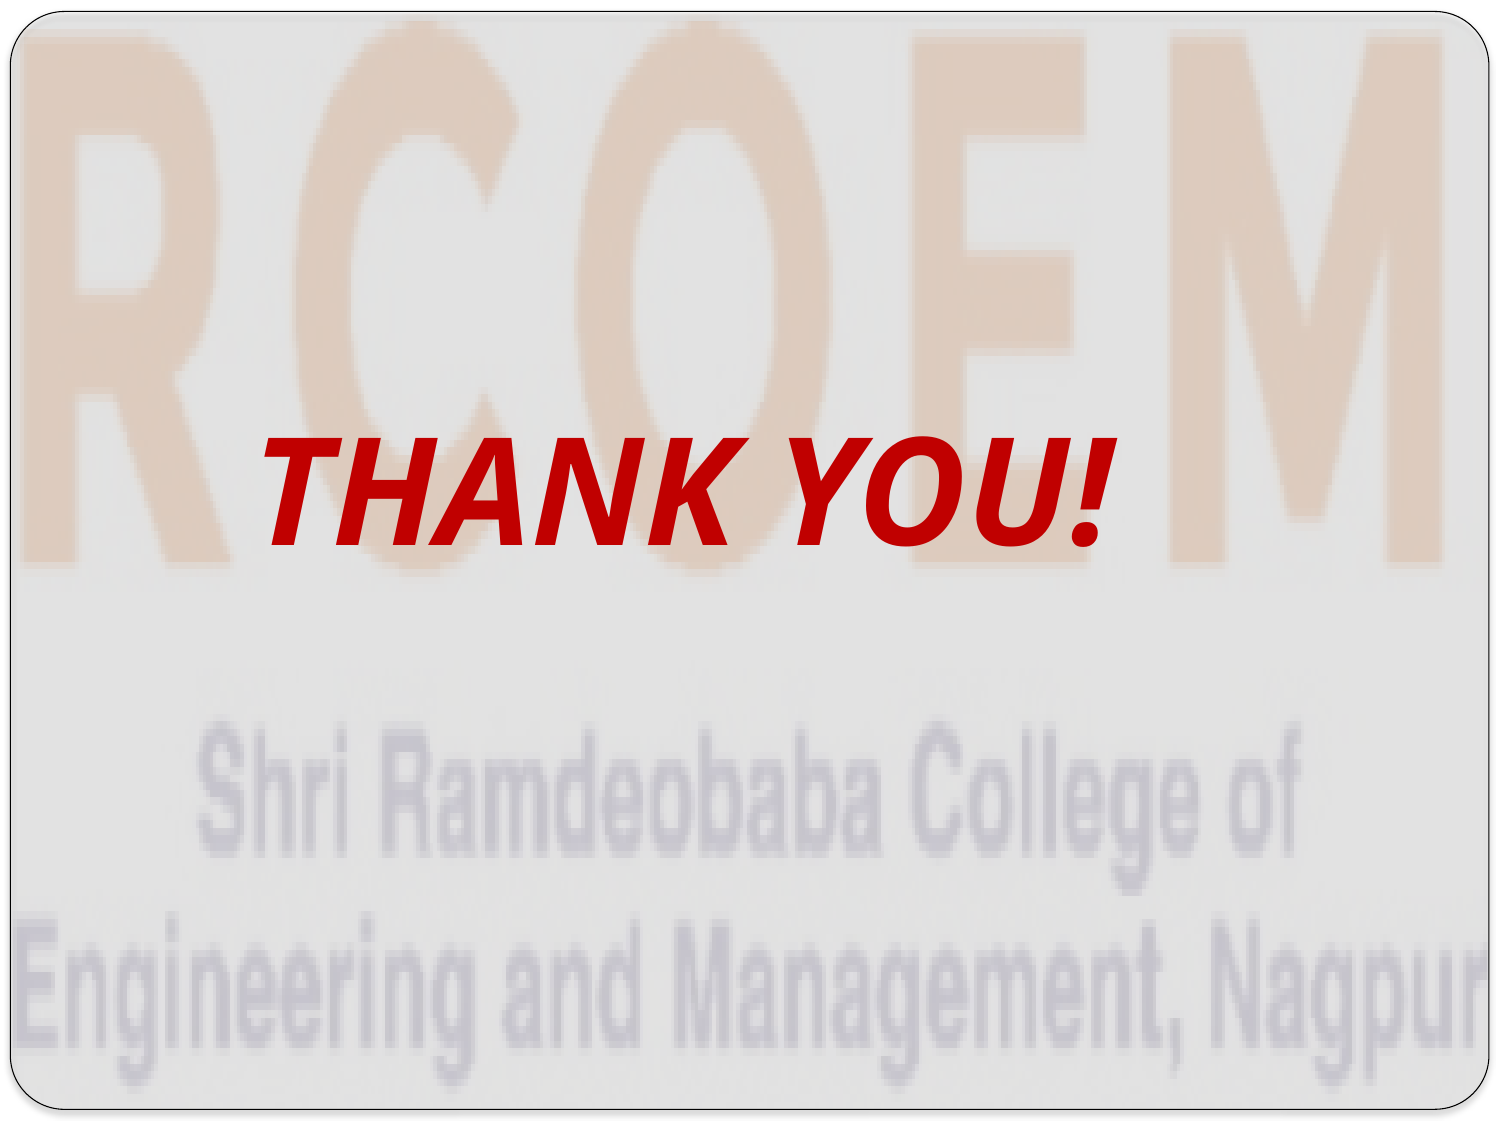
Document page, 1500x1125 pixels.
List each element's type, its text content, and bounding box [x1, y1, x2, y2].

list THANK YOU! [237, 387, 1363, 575]
